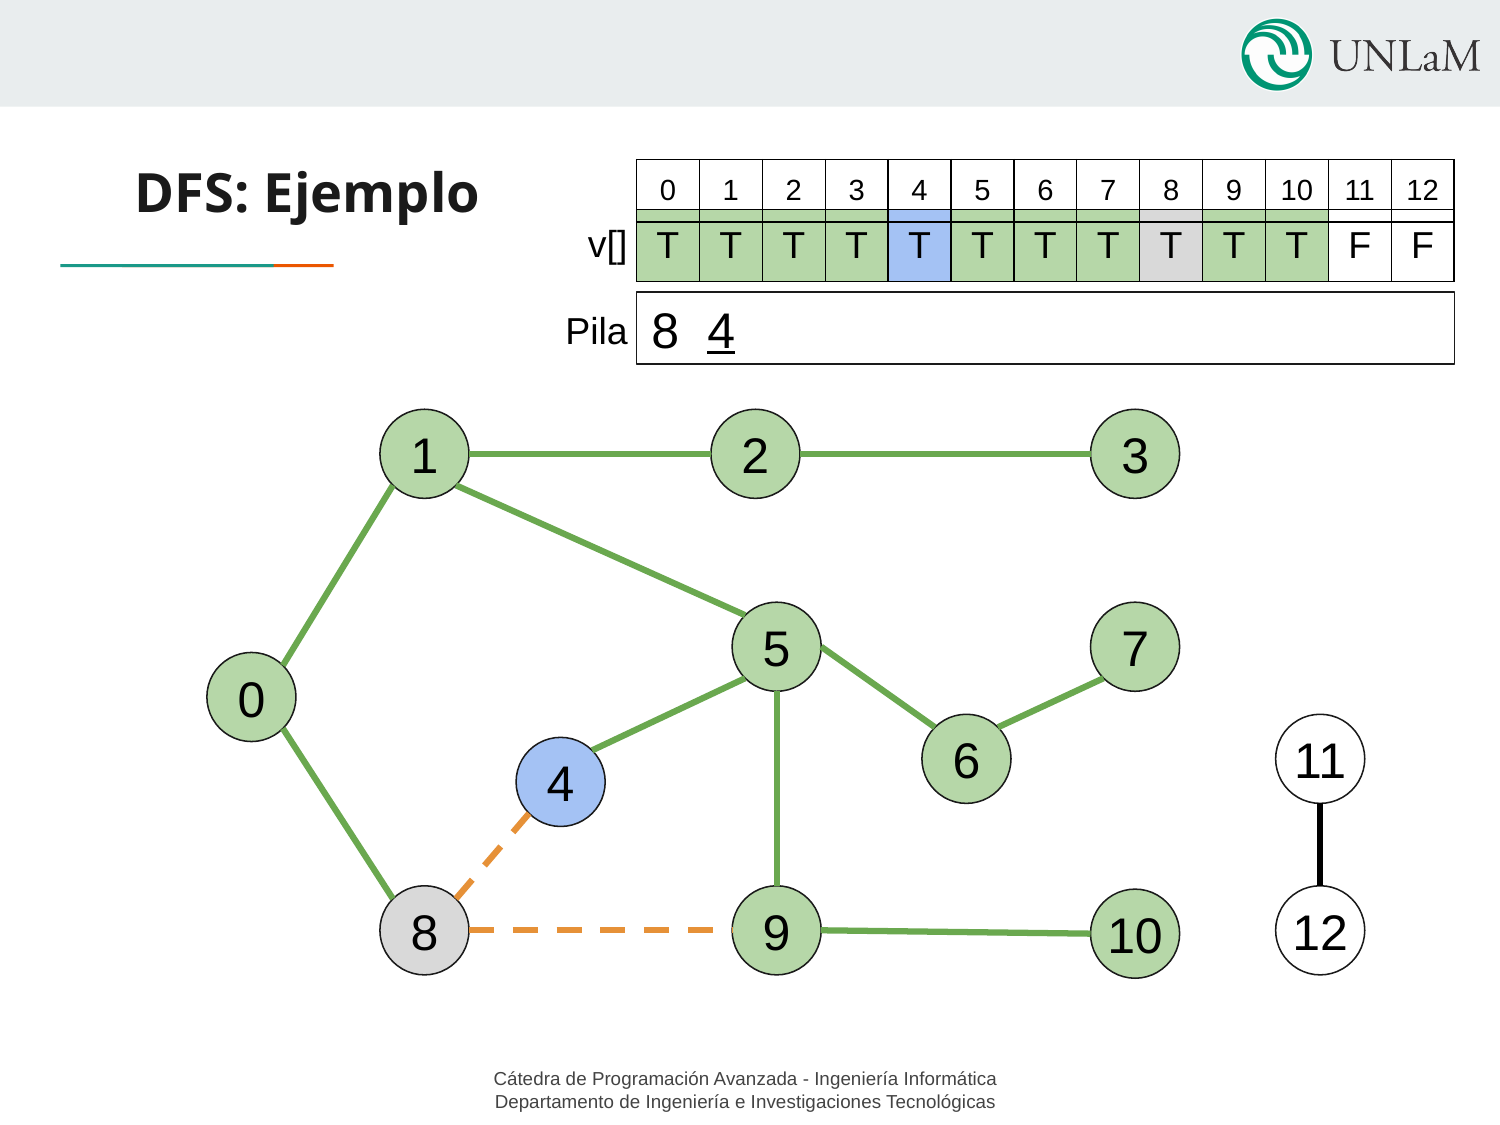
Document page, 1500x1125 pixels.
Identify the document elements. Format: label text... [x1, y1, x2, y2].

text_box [997, 677, 1104, 728]
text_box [455, 484, 746, 616]
table_header 9 [1203, 160, 1265, 221]
text_box 10 [1090, 889, 1180, 979]
table_header T [1015, 223, 1076, 281]
text_box 8 [379, 885, 469, 975]
text_box Pila [470, 292, 637, 365]
text_box 5 [732, 602, 822, 692]
table_header F [1329, 223, 1391, 281]
table_header T [637, 223, 699, 281]
text_box 2 [711, 409, 800, 499]
table_header 10 [1266, 160, 1328, 221]
text_box 8 4 [637, 292, 1455, 365]
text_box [455, 813, 530, 899]
table_header T [1077, 223, 1139, 281]
text_box 4 [516, 737, 606, 827]
table_header T [889, 223, 950, 281]
table_header 0 [637, 160, 699, 221]
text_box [282, 728, 394, 900]
text_box 0 [206, 652, 296, 742]
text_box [820, 929, 1091, 934]
text_box 1 [379, 409, 469, 499]
text_box 7 [1090, 602, 1180, 692]
table_header T [1203, 223, 1265, 281]
table_header 1 [700, 160, 762, 221]
table_header T [826, 223, 887, 281]
table_header 5 [952, 160, 1013, 221]
table_header T [952, 223, 1013, 281]
picture [1240, 17, 1480, 92]
title DFS: Ejemplo [119, 143, 1381, 261]
text_box 3 [1090, 409, 1180, 499]
table_header 11 [1329, 160, 1391, 221]
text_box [591, 677, 746, 751]
table_header 4 [889, 160, 950, 221]
table_header 6 [1015, 160, 1076, 221]
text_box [820, 646, 936, 728]
text_box 12 [1275, 885, 1365, 975]
table_header 12 [1392, 160, 1453, 221]
text_box 6 [921, 714, 1012, 804]
table_header 2 [763, 160, 825, 221]
table_header T [763, 223, 825, 281]
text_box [282, 484, 394, 666]
table_header 7 [1077, 160, 1139, 221]
table_header T [700, 223, 762, 281]
table_header T [1266, 223, 1328, 281]
text_box 11 [1275, 714, 1365, 804]
table_header T [1140, 223, 1202, 281]
table_header 3 [826, 160, 887, 221]
text_box 9 [732, 885, 822, 975]
text_box v[] [470, 204, 636, 277]
table_header 8 [1140, 160, 1202, 221]
table_header F [1392, 223, 1453, 281]
